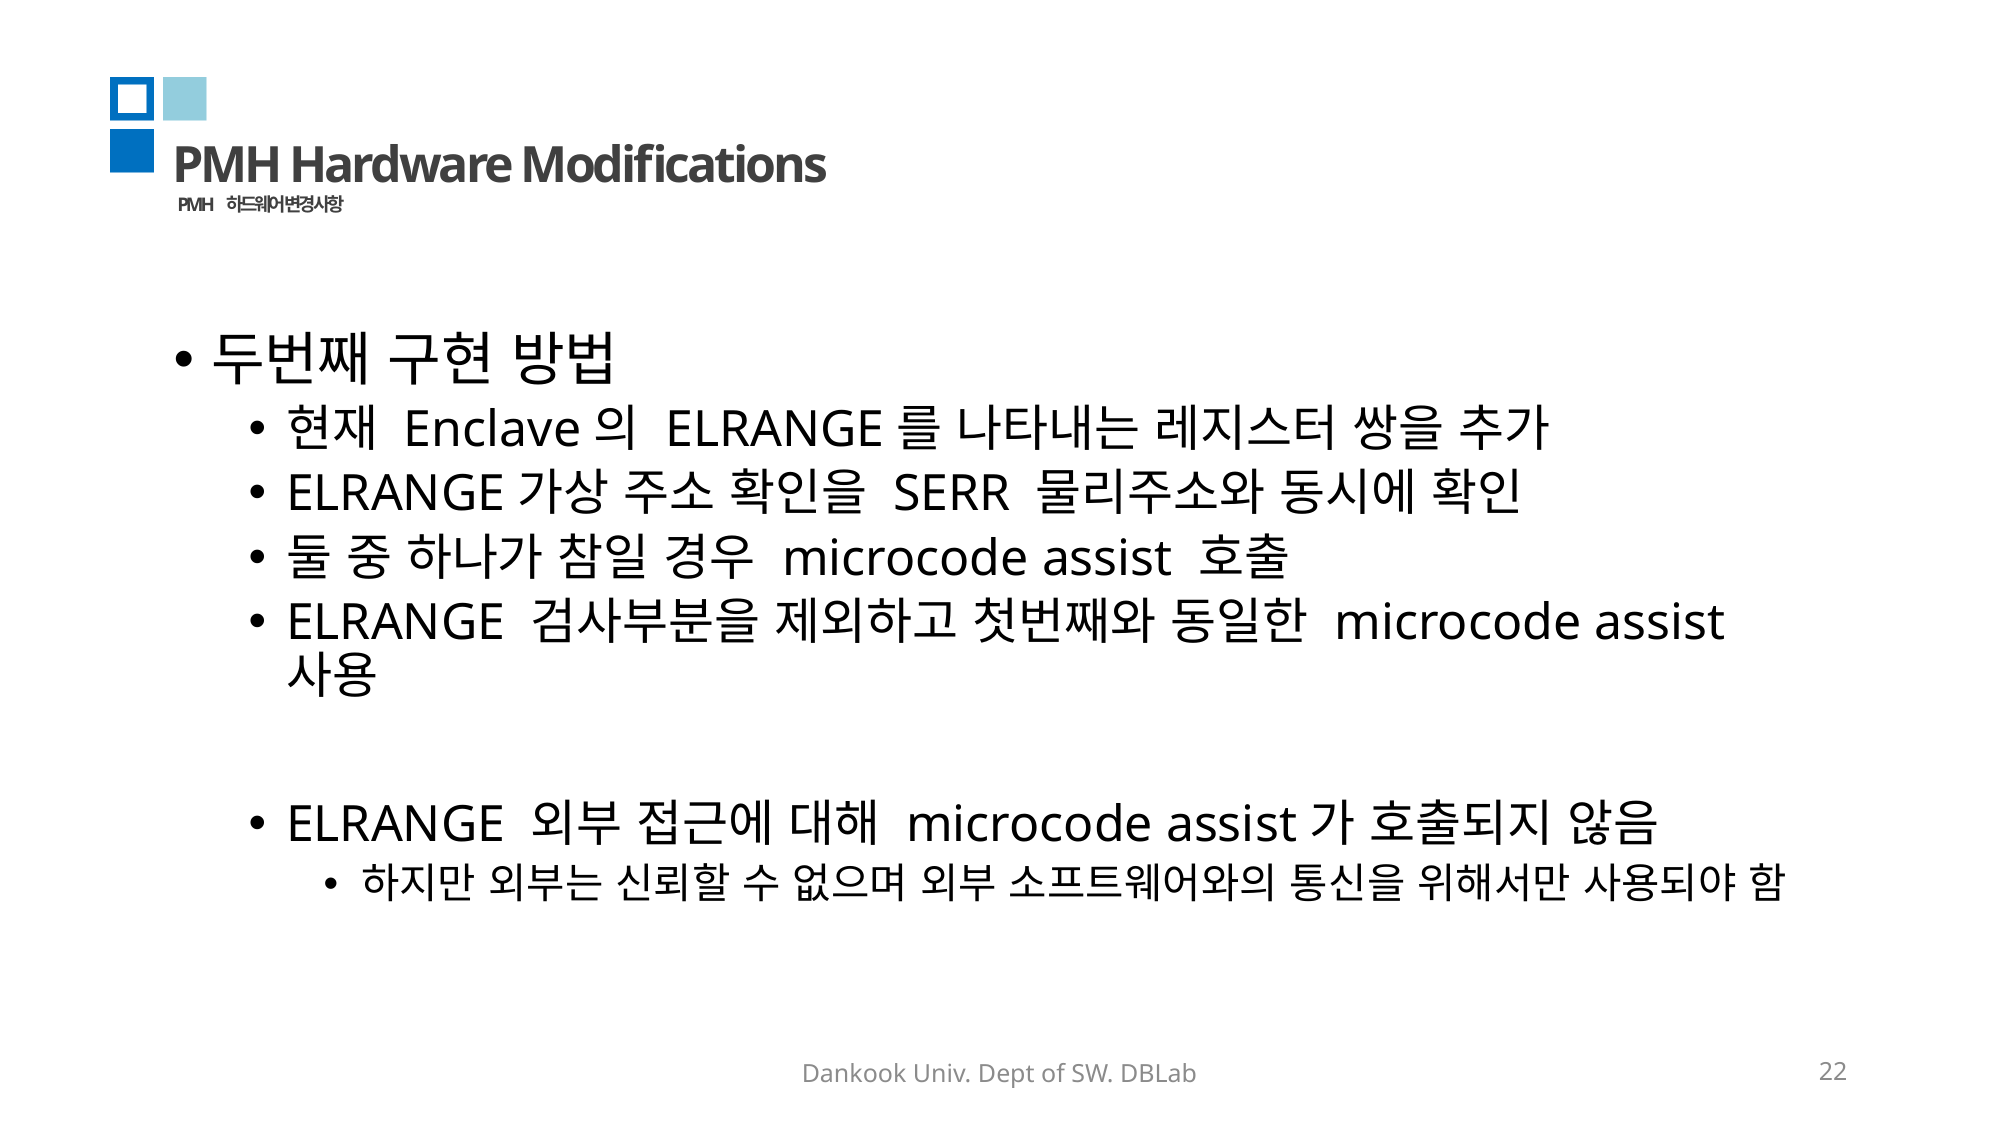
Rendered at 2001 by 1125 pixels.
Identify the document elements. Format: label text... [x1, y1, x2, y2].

picture [93, 63, 222, 186]
text_box PMH Hardware Modifications PMH 하드웨어 변경사항 [157, 125, 1447, 223]
list 두번째 구현 방법 현재 Enclave의 ELRANGE를 나타내는 레지스터 쌍을 추가 ELRANGE가상 주소 확인을 SERR 물리주소와 동시에 확인 둘 중 하나가 참일 경우 microcode assist 호출 ELRANGE 검사부분을 제외하고 첫번째와 동일한 microcode assist 사용 ELRANGE 외부 접근에 대해 microcode assist가 호출되지 않음 하지만 외부는 신뢰할 수 없으며 외부 소프트웨어와의 통신을 위해서만 사용되야 함 [158, 322, 1842, 1015]
slide_number 22 [1412, 1042, 1863, 1103]
footer Dankook Univ. Dept of SW. DBLab [662, 1042, 1338, 1103]
